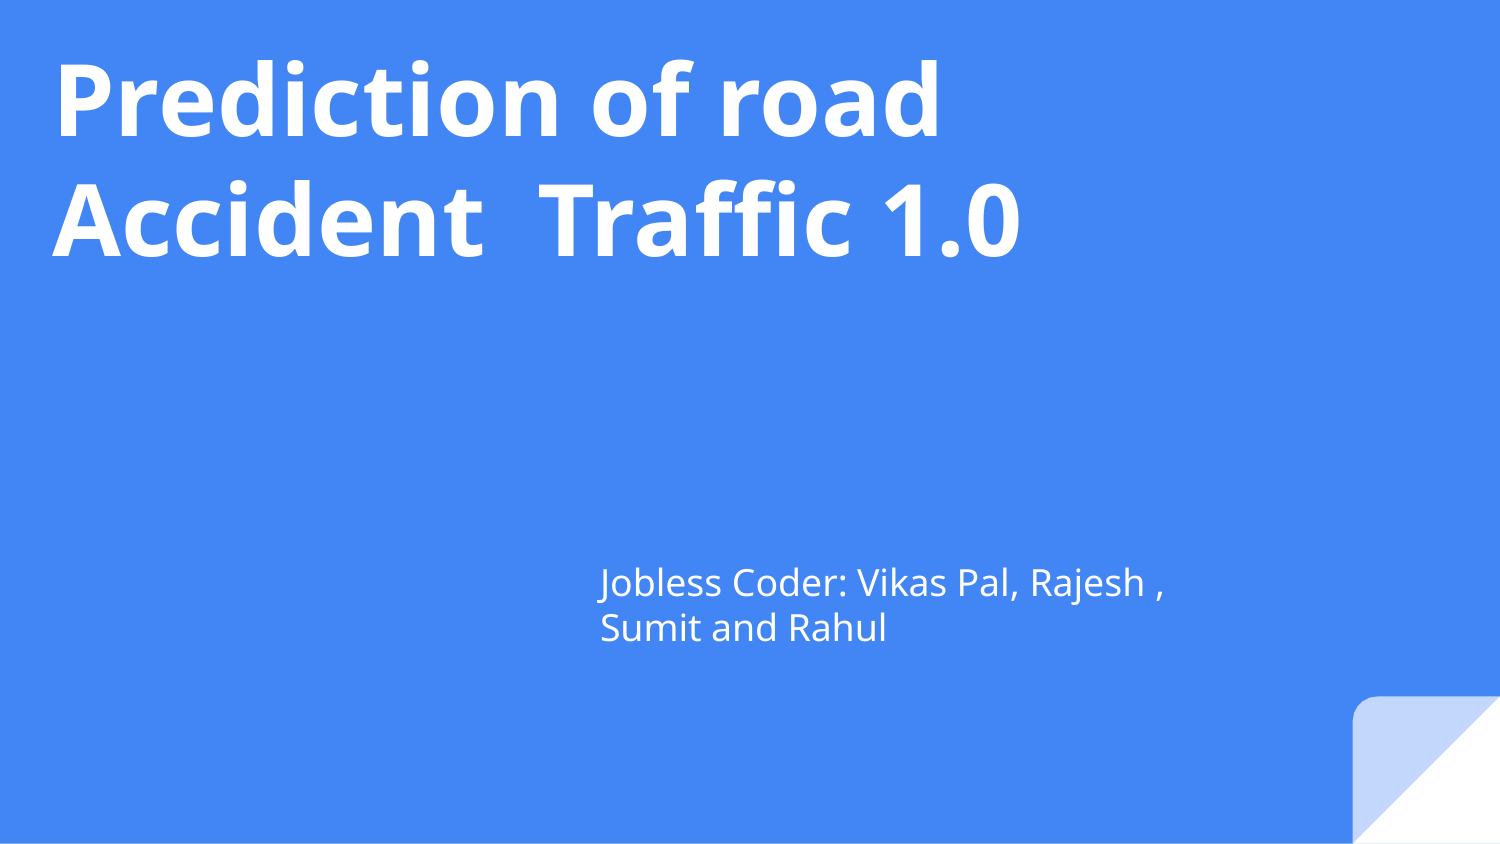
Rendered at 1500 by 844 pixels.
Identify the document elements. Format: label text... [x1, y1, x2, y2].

text_box Prediction of road Accident Traffic 1.0 [50, 34, 1202, 277]
text_box Jobless Coder: Vikas Pal, Rajesh , Sumit and Rahul [598, 556, 1267, 649]
